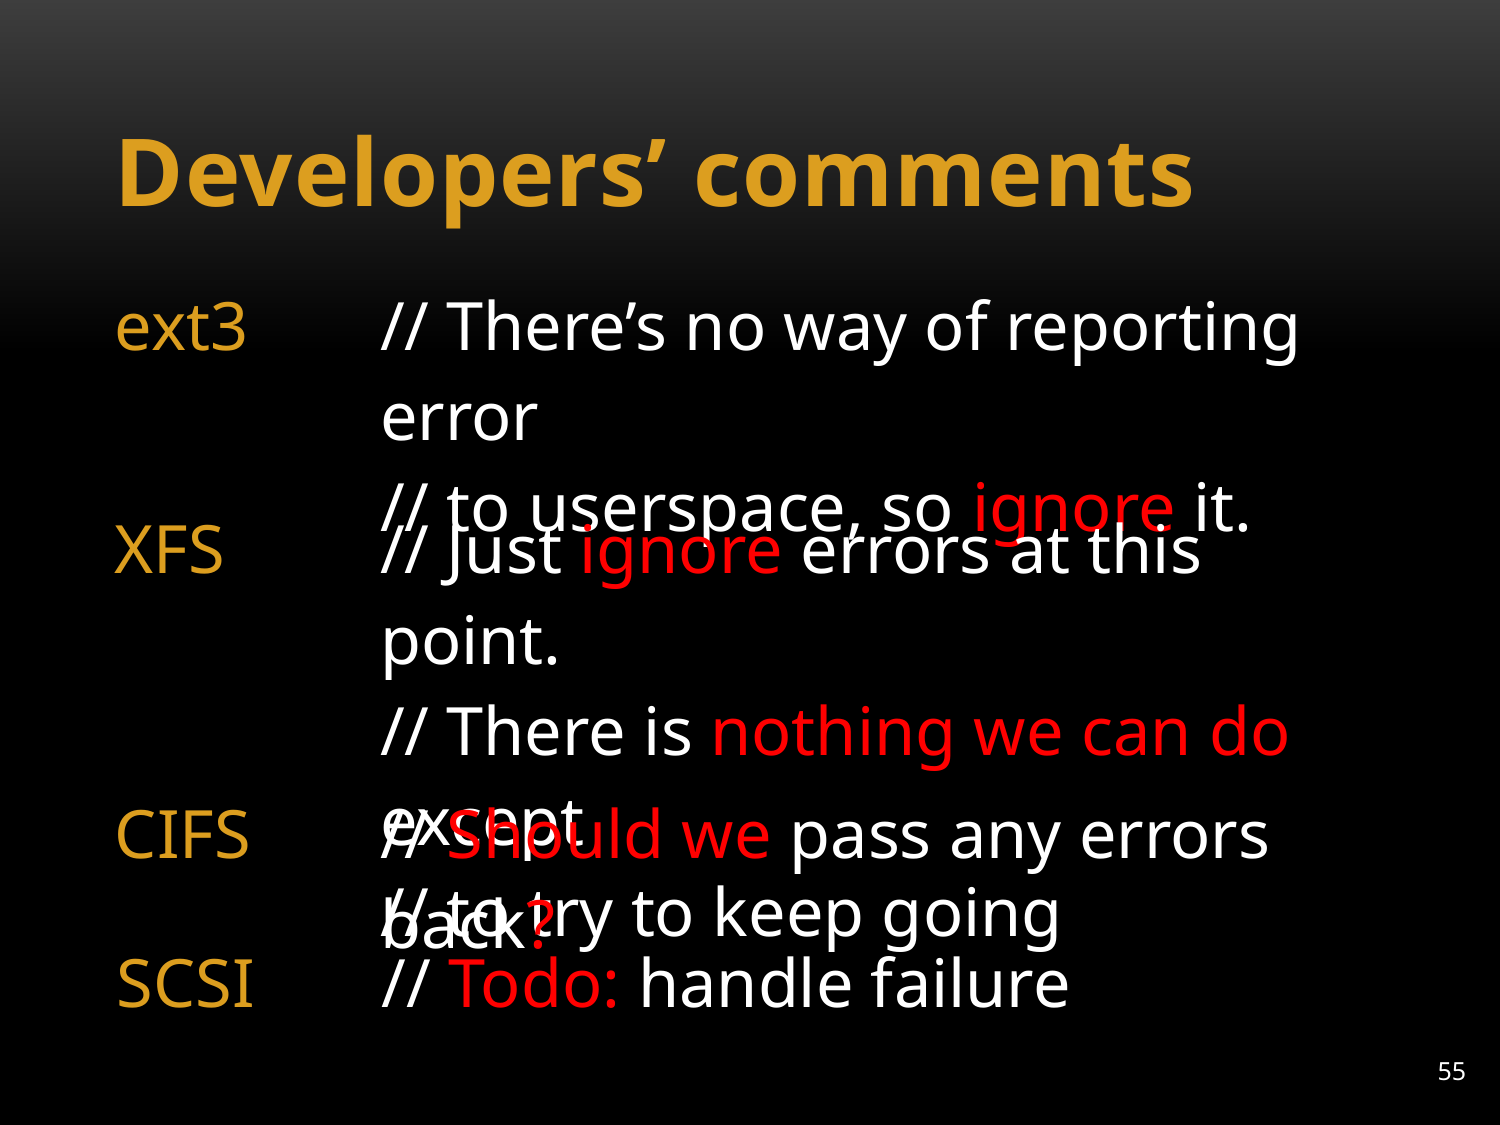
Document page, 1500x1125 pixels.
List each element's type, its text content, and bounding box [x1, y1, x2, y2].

title Developers’ comments [99, 45, 1400, 233]
table_header // Todo: handle failure [367, 929, 1419, 1035]
table_header // There’s no way of reporting error // to userspace, so ignore it. [365, 271, 1417, 495]
table_header // Just ignore errors at this point. // There is nothing we can do except // to try to keep going [365, 495, 1417, 779]
table_header SCSI [102, 976, 367, 1035]
table_header ext3 [100, 271, 365, 495]
table_header CIFS [100, 779, 365, 976]
slide_number 55 [1318, 1042, 1482, 1103]
table_header // Should we pass any errors back? [365, 779, 1417, 976]
table_header XFS [100, 495, 365, 779]
